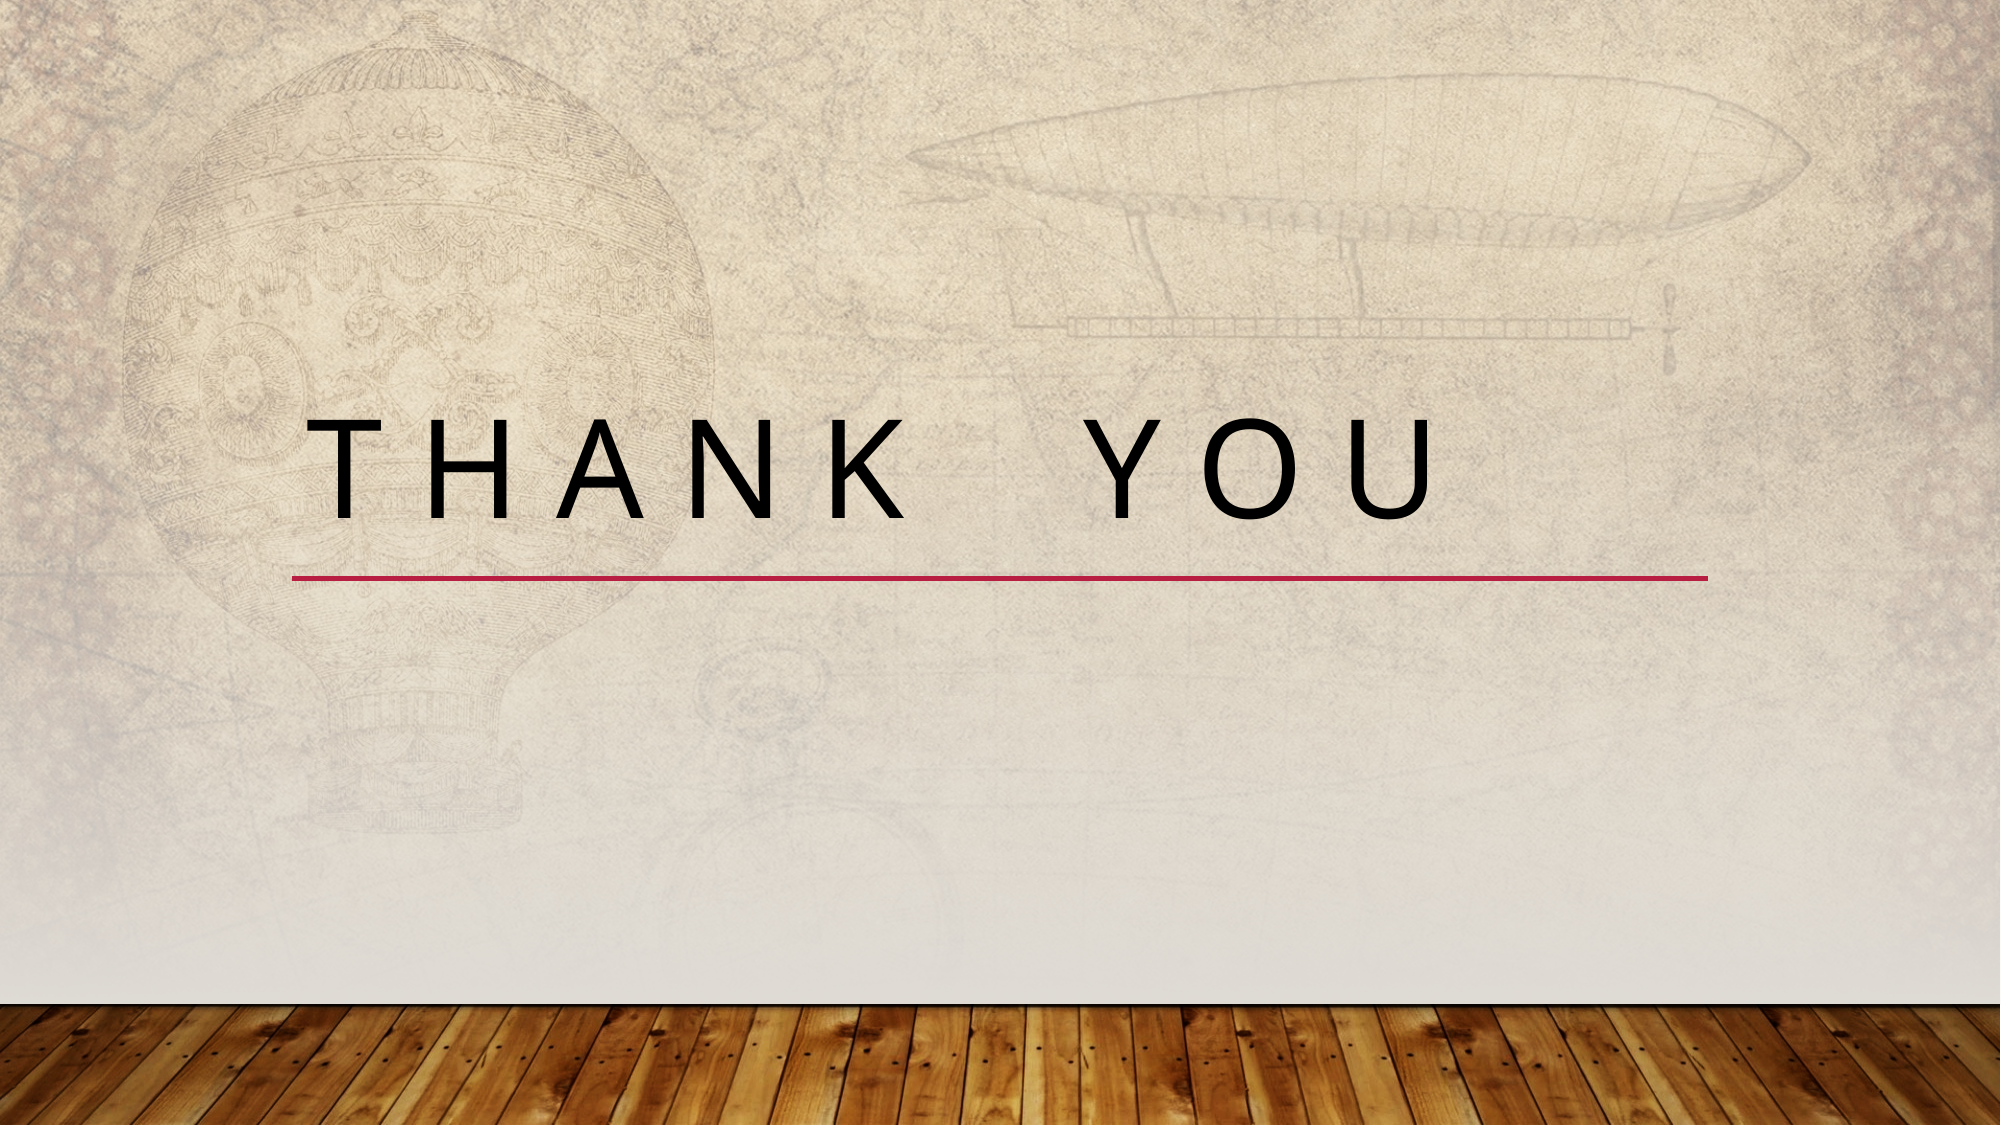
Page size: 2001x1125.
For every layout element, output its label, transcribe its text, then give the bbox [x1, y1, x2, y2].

picture [0, 1004, 2000, 1125]
title T H A N K Y O U [291, 131, 1709, 549]
